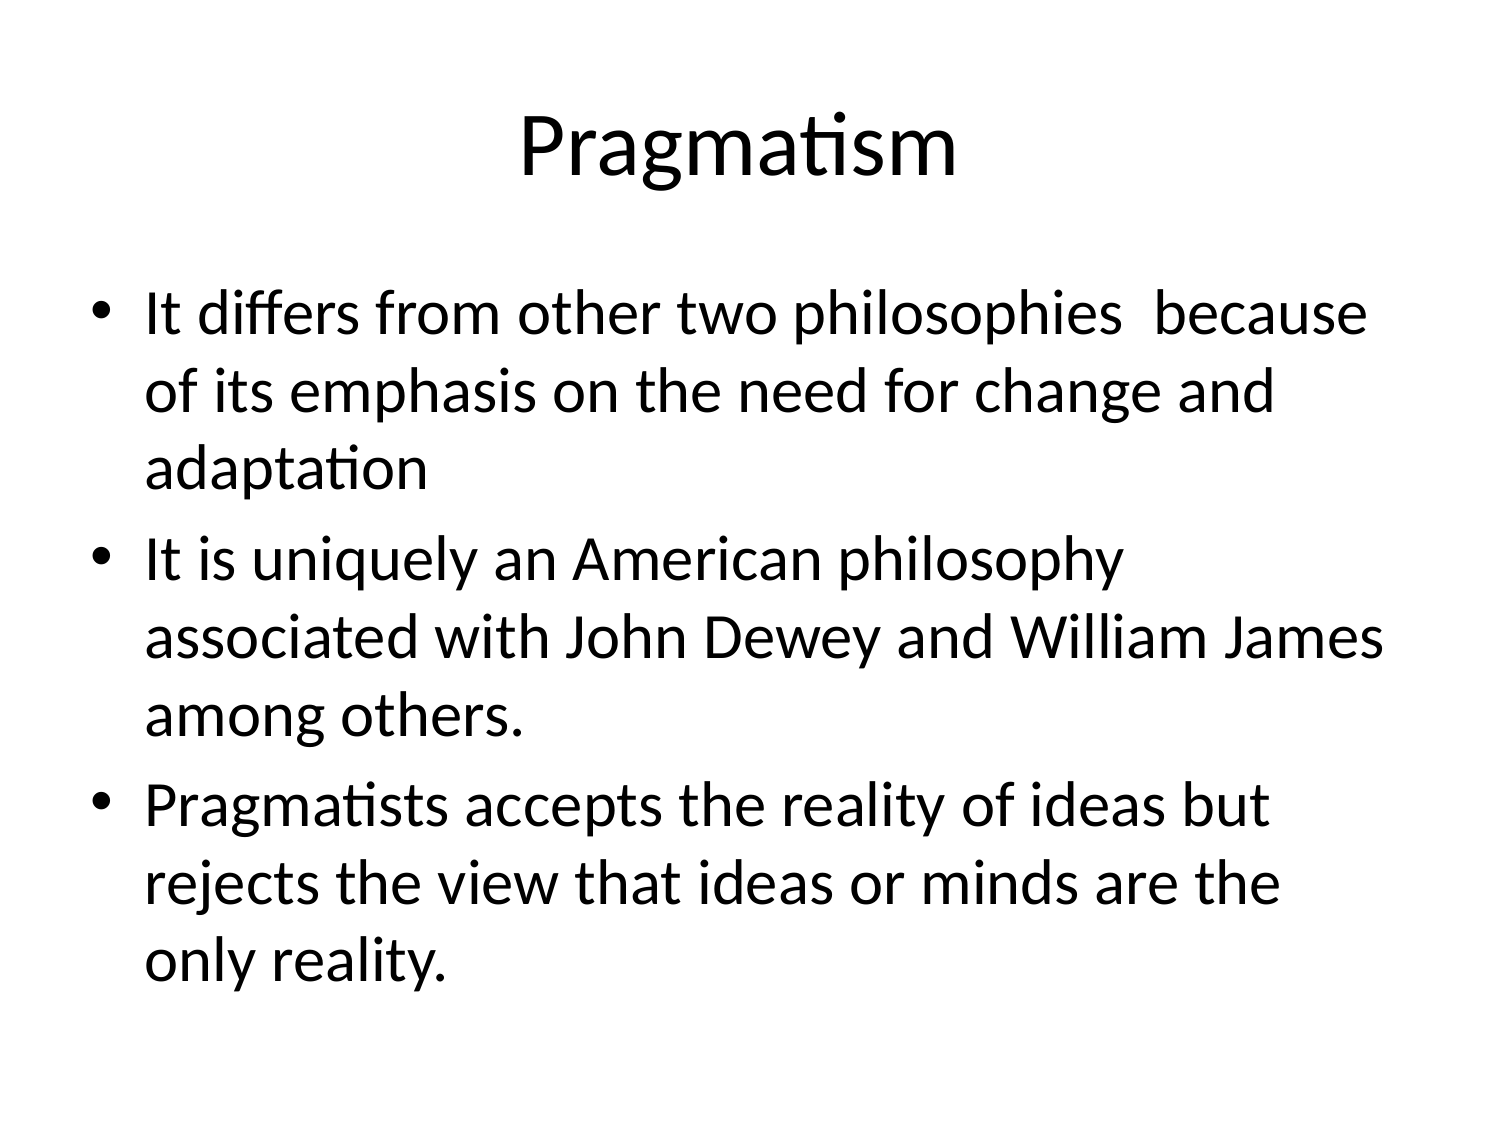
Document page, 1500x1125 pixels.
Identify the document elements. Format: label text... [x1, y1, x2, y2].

title Pragmatism [75, 45, 1425, 233]
list It differs from other two philosophies because of its emphasis on the need for change and adaptation It is uniquely an American philosophy associated with John Dewey and William James among others. Pragmatists accepts the reality of ideas but rejects the view that ideas or minds are the only reality. [75, 262, 1425, 1005]
